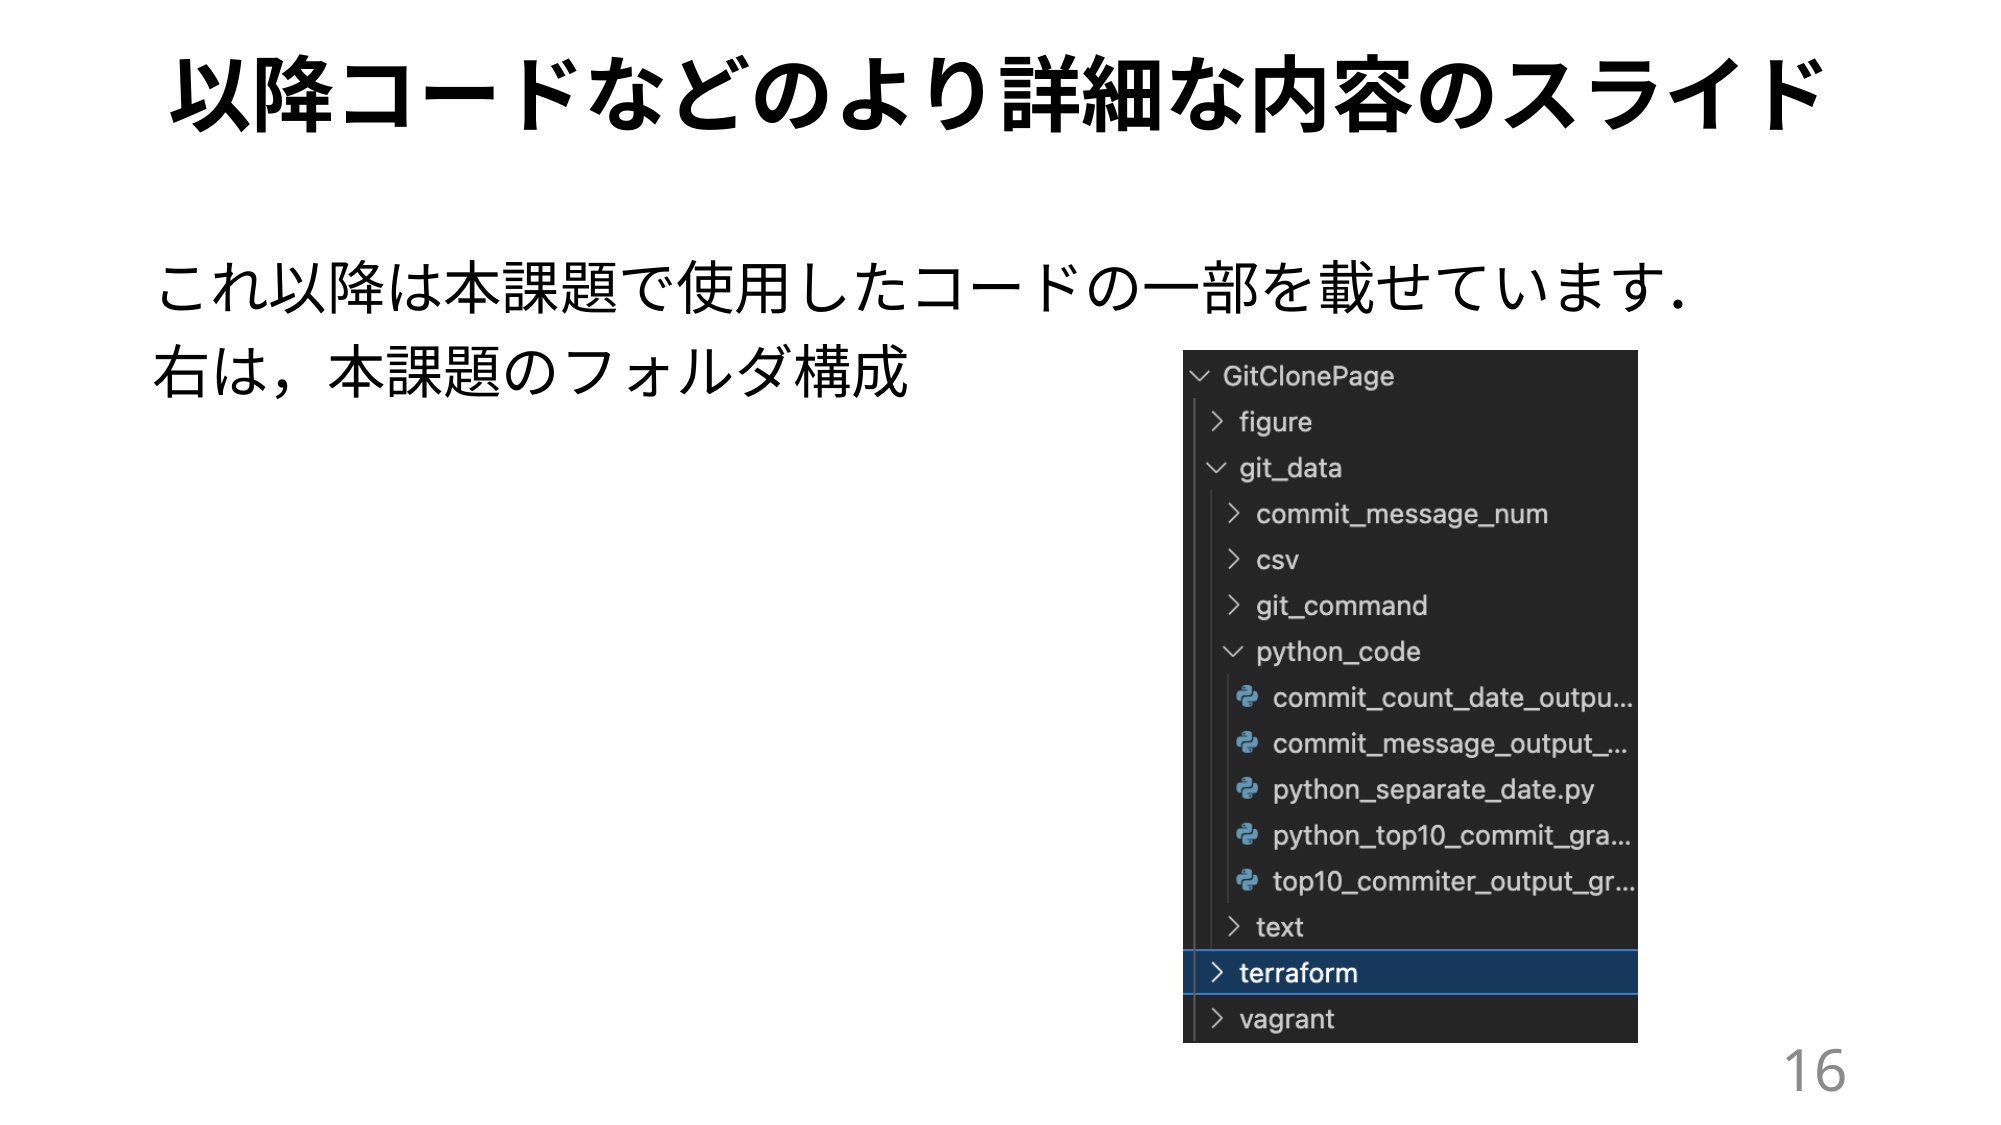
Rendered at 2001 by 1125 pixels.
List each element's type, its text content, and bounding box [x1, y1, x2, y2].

picture [1183, 350, 1638, 1043]
list これ以降は本課題で使用したコードの一部を載せています． 右は，本課題のフォルダ構成 [137, 251, 1863, 966]
title 以降コードなどのより詳細な内容のスライド [0, 22, 2000, 175]
slide_number 16 [1412, 1042, 1863, 1103]
